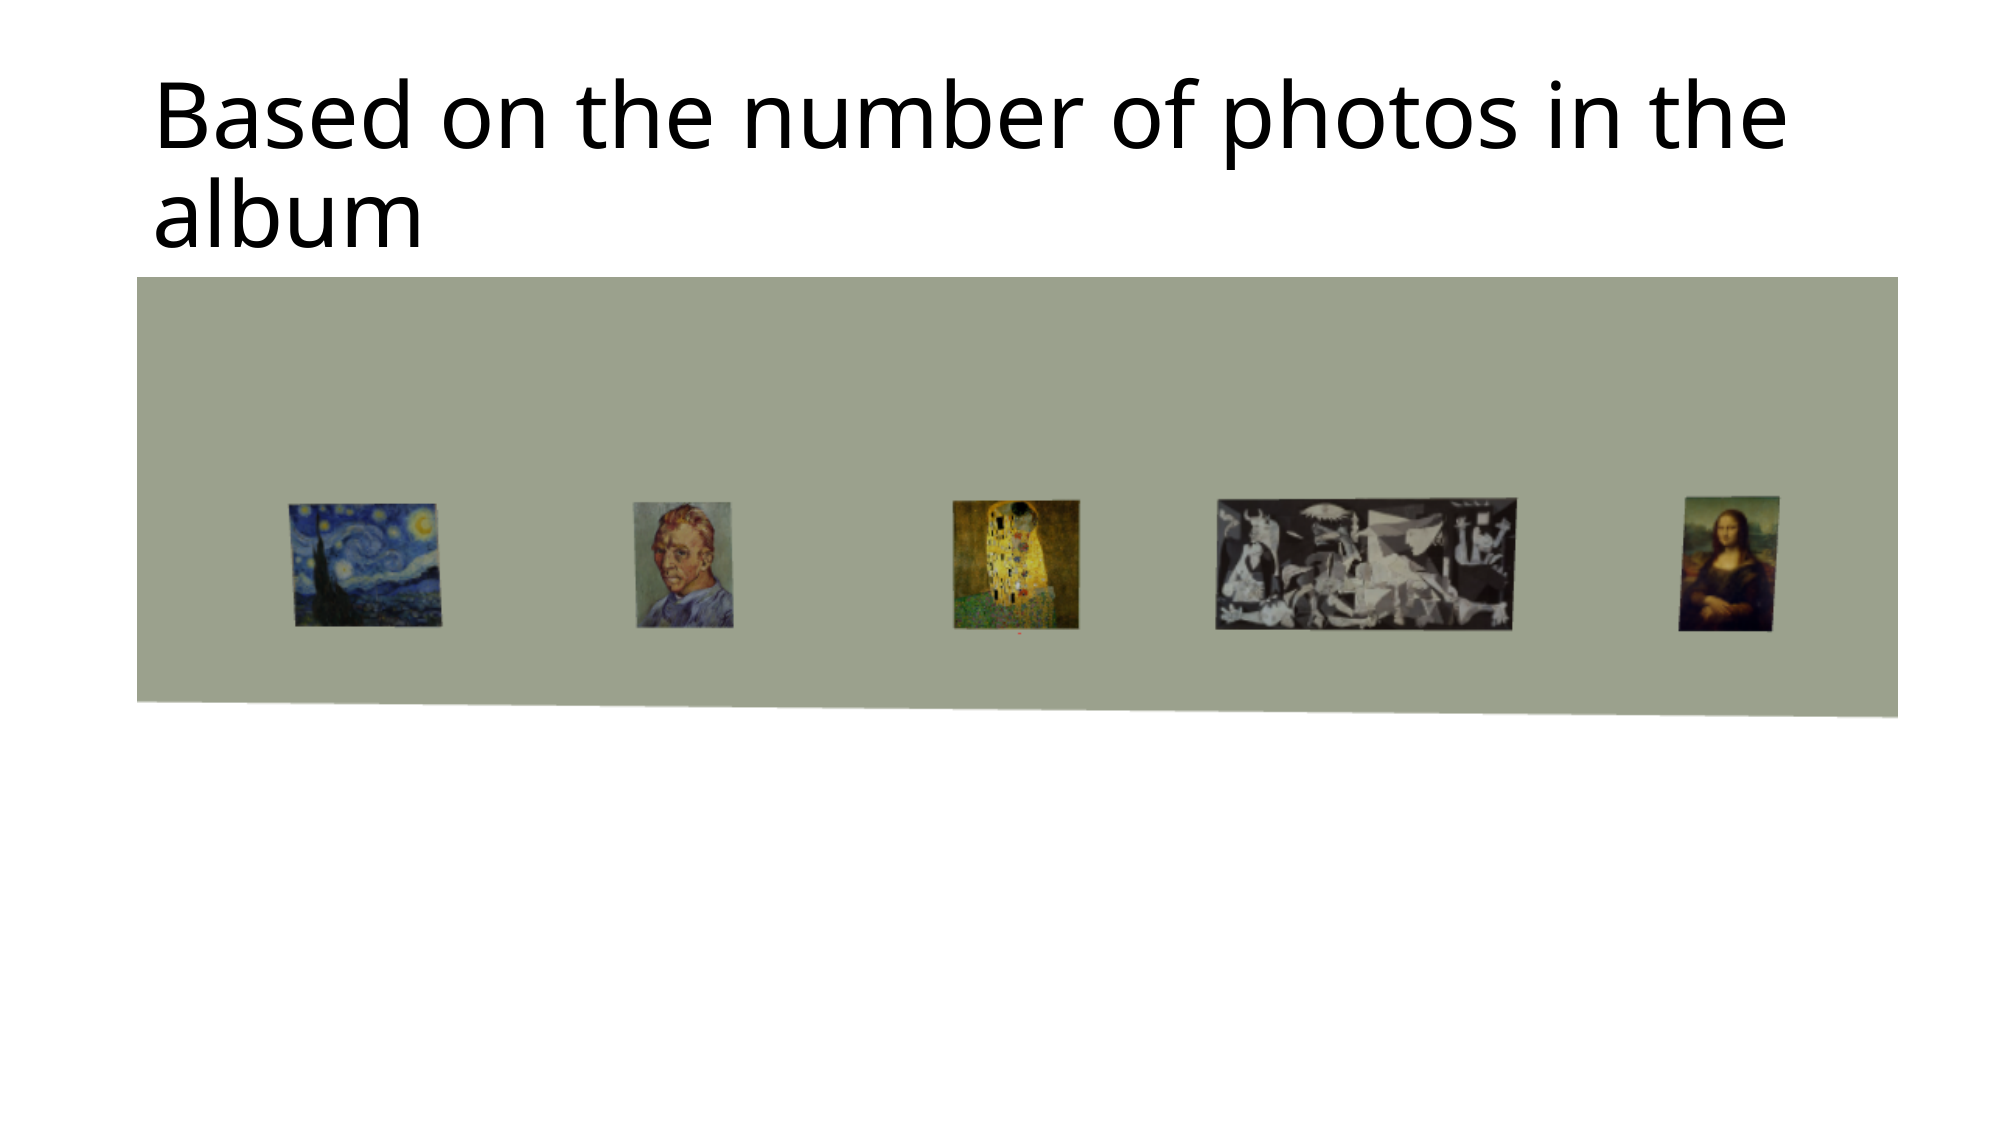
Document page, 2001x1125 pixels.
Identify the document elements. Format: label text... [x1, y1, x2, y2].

title Based on the number of photos in the album [137, 59, 1863, 277]
picture [137, 277, 1898, 1017]
